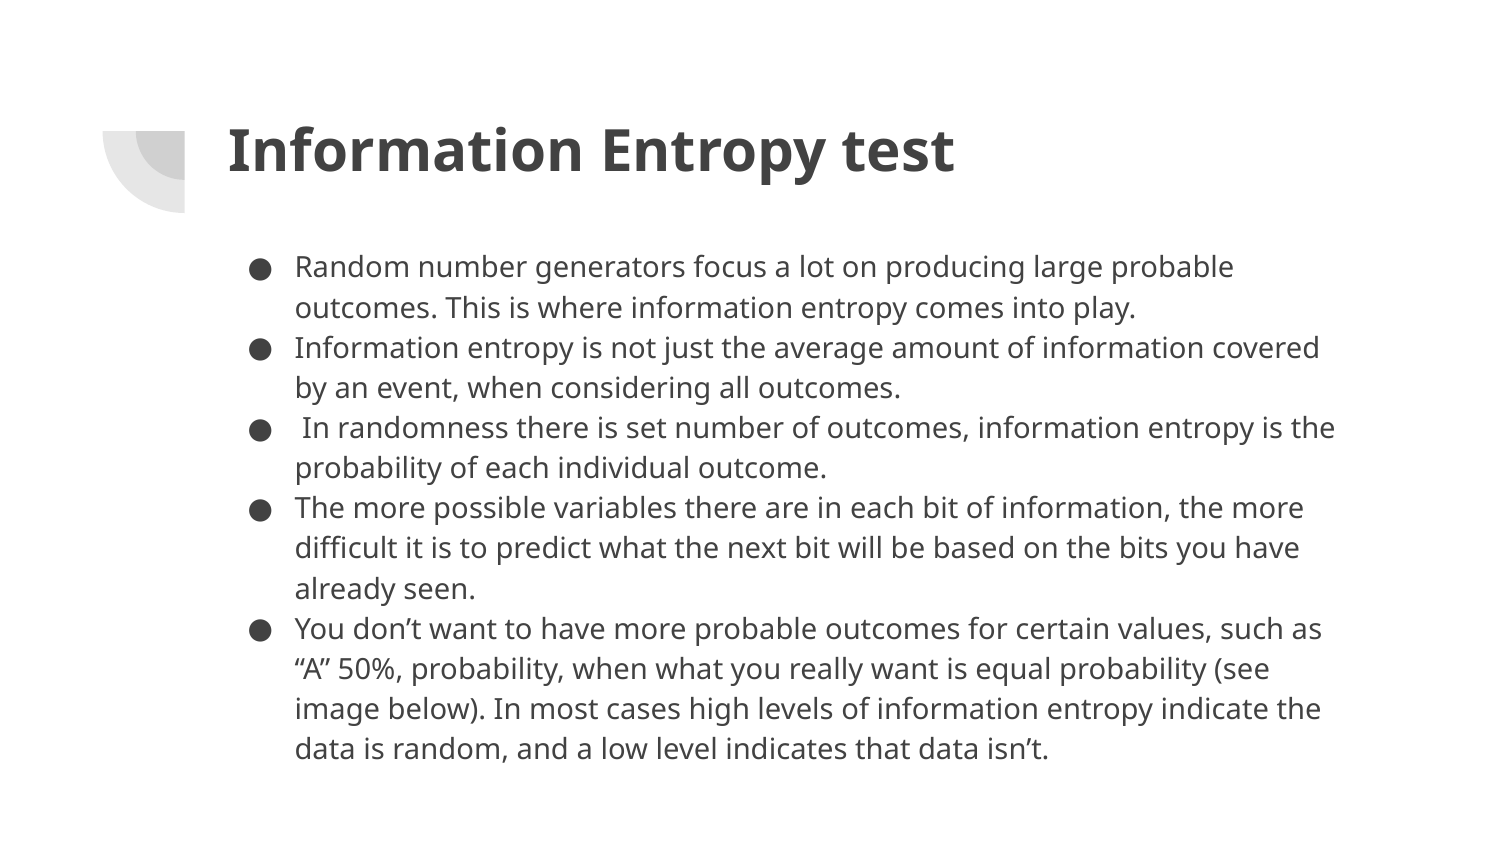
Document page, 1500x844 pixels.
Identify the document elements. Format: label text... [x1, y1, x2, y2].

list Random number generators focus a lot on producing large probable outcomes. This is where information entropy comes into play. Information entropy is not just the average amount of information covered by an event, when considering all outcomes. In randomness there is set number of outcomes, information entropy is the probability of each individual outcome. The more possible variables there are in each bit of information, the more difficult it is to predict what the next bit will be based on the bits you have already seen. You don’t want to have more probable outcomes for certain values, such as “A” 50%, probability, when what you really want is equal probability (see image below). In most cases high levels of information entropy indicate the data is random, and a low level indicates that data isn’t. [213, 228, 1368, 744]
title Information Entropy test [213, 98, 1368, 228]
